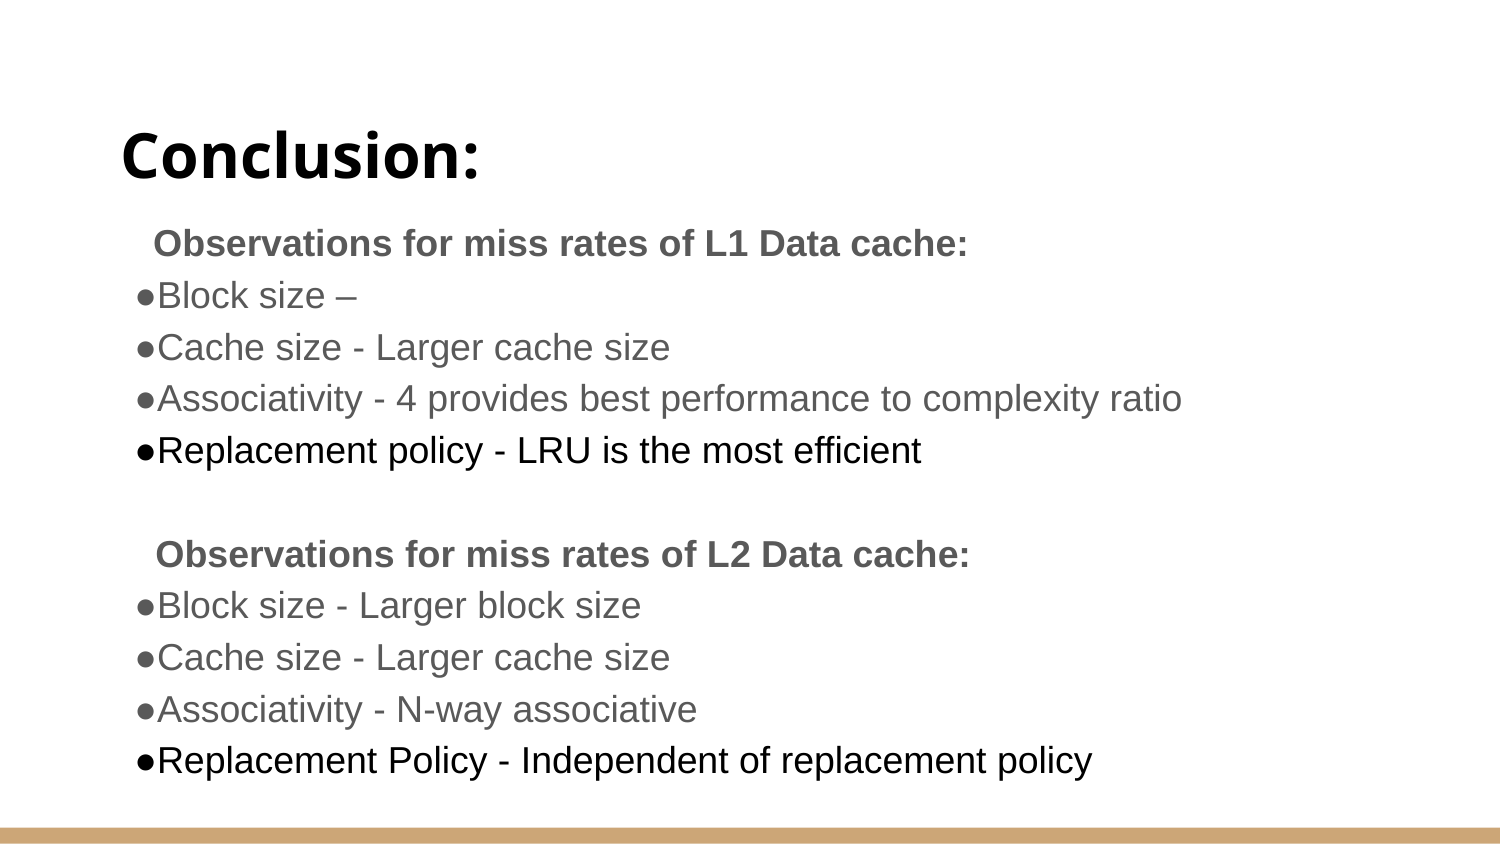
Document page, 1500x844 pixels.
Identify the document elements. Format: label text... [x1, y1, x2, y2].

title Conclusion: [105, 101, 1368, 190]
list Observations for miss rates of L1 Data cache: ●Block size – ●Cache size - Larger cache size ●Associativity - 4 provides best performance to complexity ratio ●Replacement policy - LRU is the most efficient Observations for miss rates of L2 Data cache: ●Block size - Larger block size ●Cache size - Larger cache size ●Associativity - N-way associative ●Replacement Policy - Independent of replacement policy [119, 197, 1368, 802]
